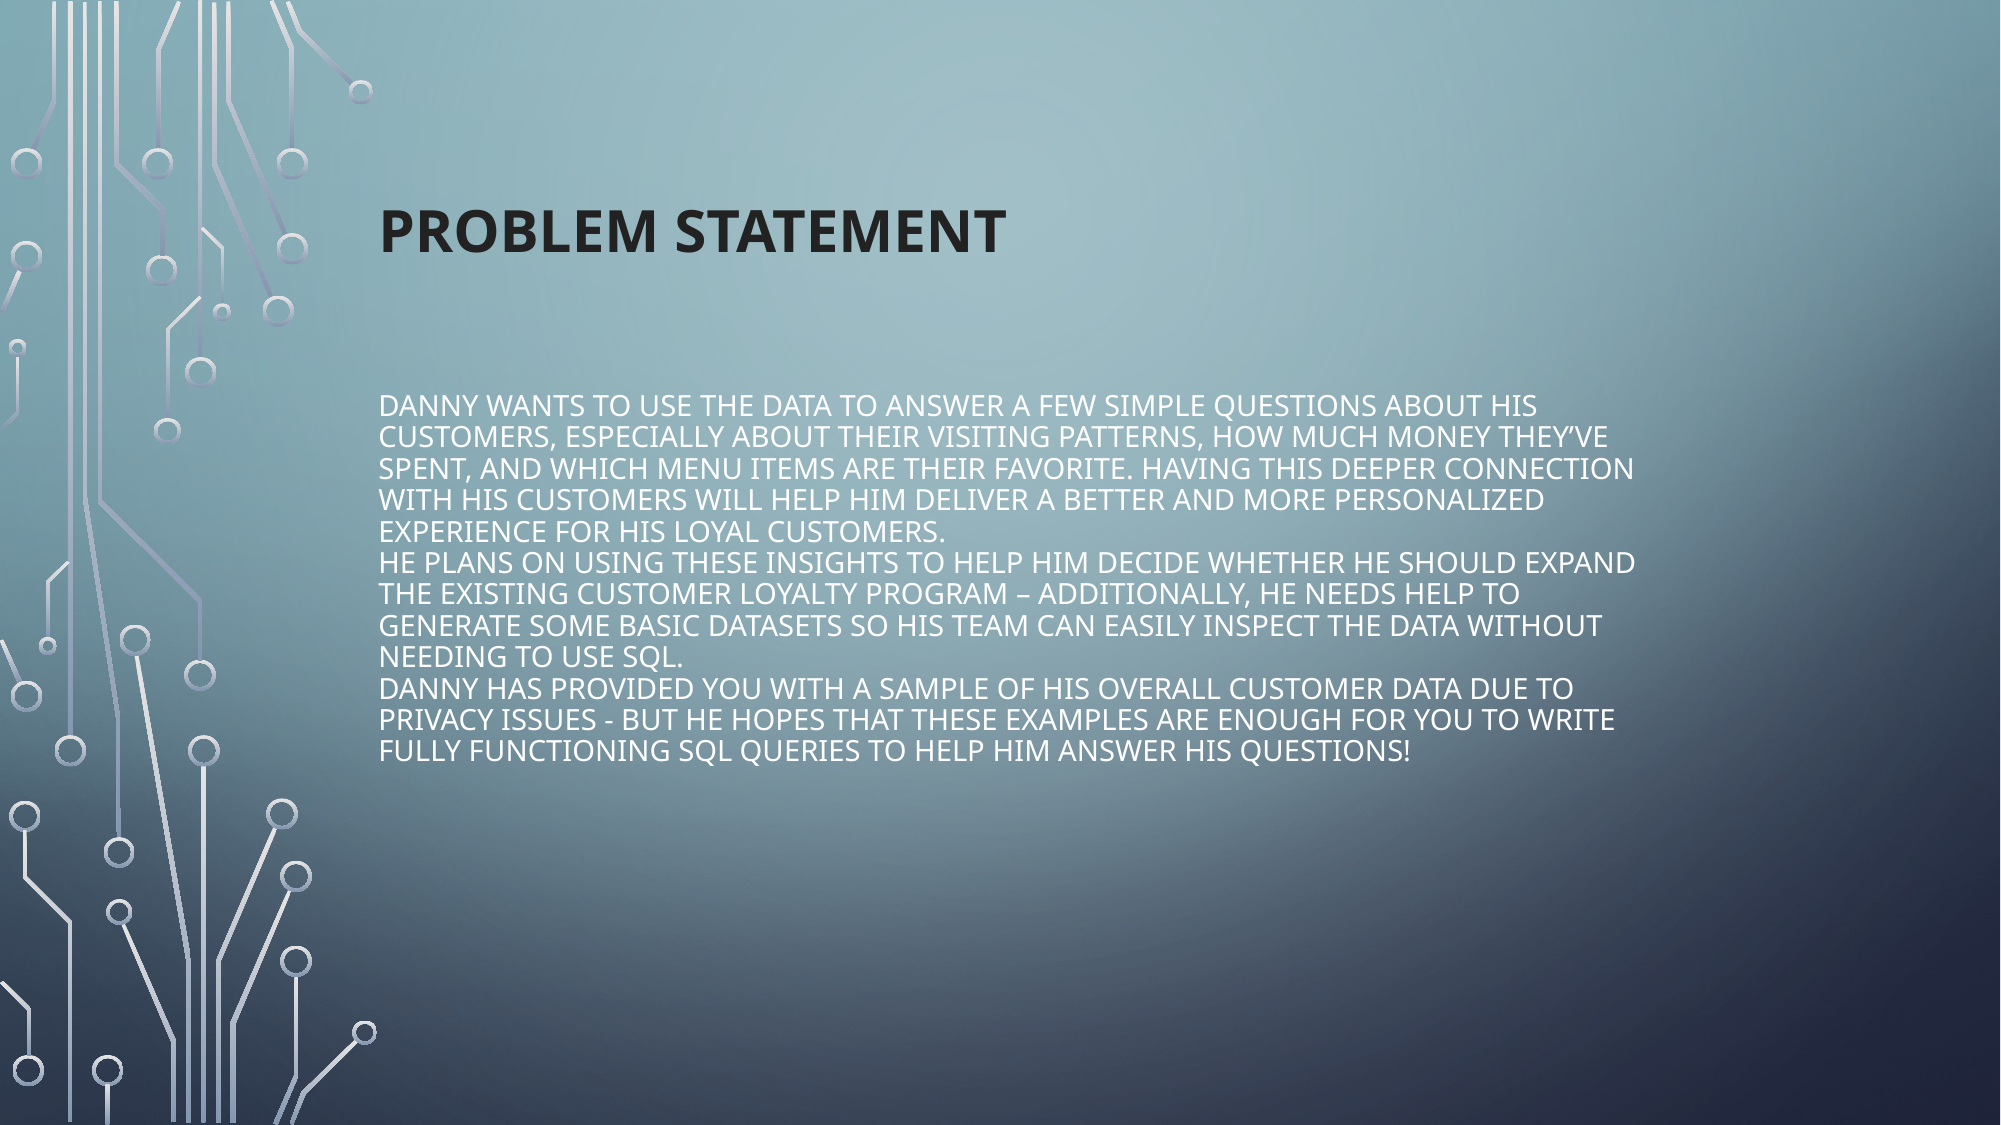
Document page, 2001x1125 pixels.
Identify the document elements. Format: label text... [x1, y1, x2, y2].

title Problem Statement Danny wants to use the data to answer a few simple questions about his customers, especially about their visiting patterns, how much money they’ve spent, and which menu items are their favorite. Having this deeper connection with his customers will help him deliver a better and more personalized experience for his loyal customers. He plans on using these insights to help him decide whether he should expand the existing customer loyalty program – additionally, he needs help to generate some basic datasets so his team can easily inspect the data without needing to use SQL. Danny has provided you with a sample of his overall customer data due to privacy issues - but he hopes that these examples are enough for you to write fully functioning SQL queries to help him answer his questions! [363, 338, 1662, 668]
